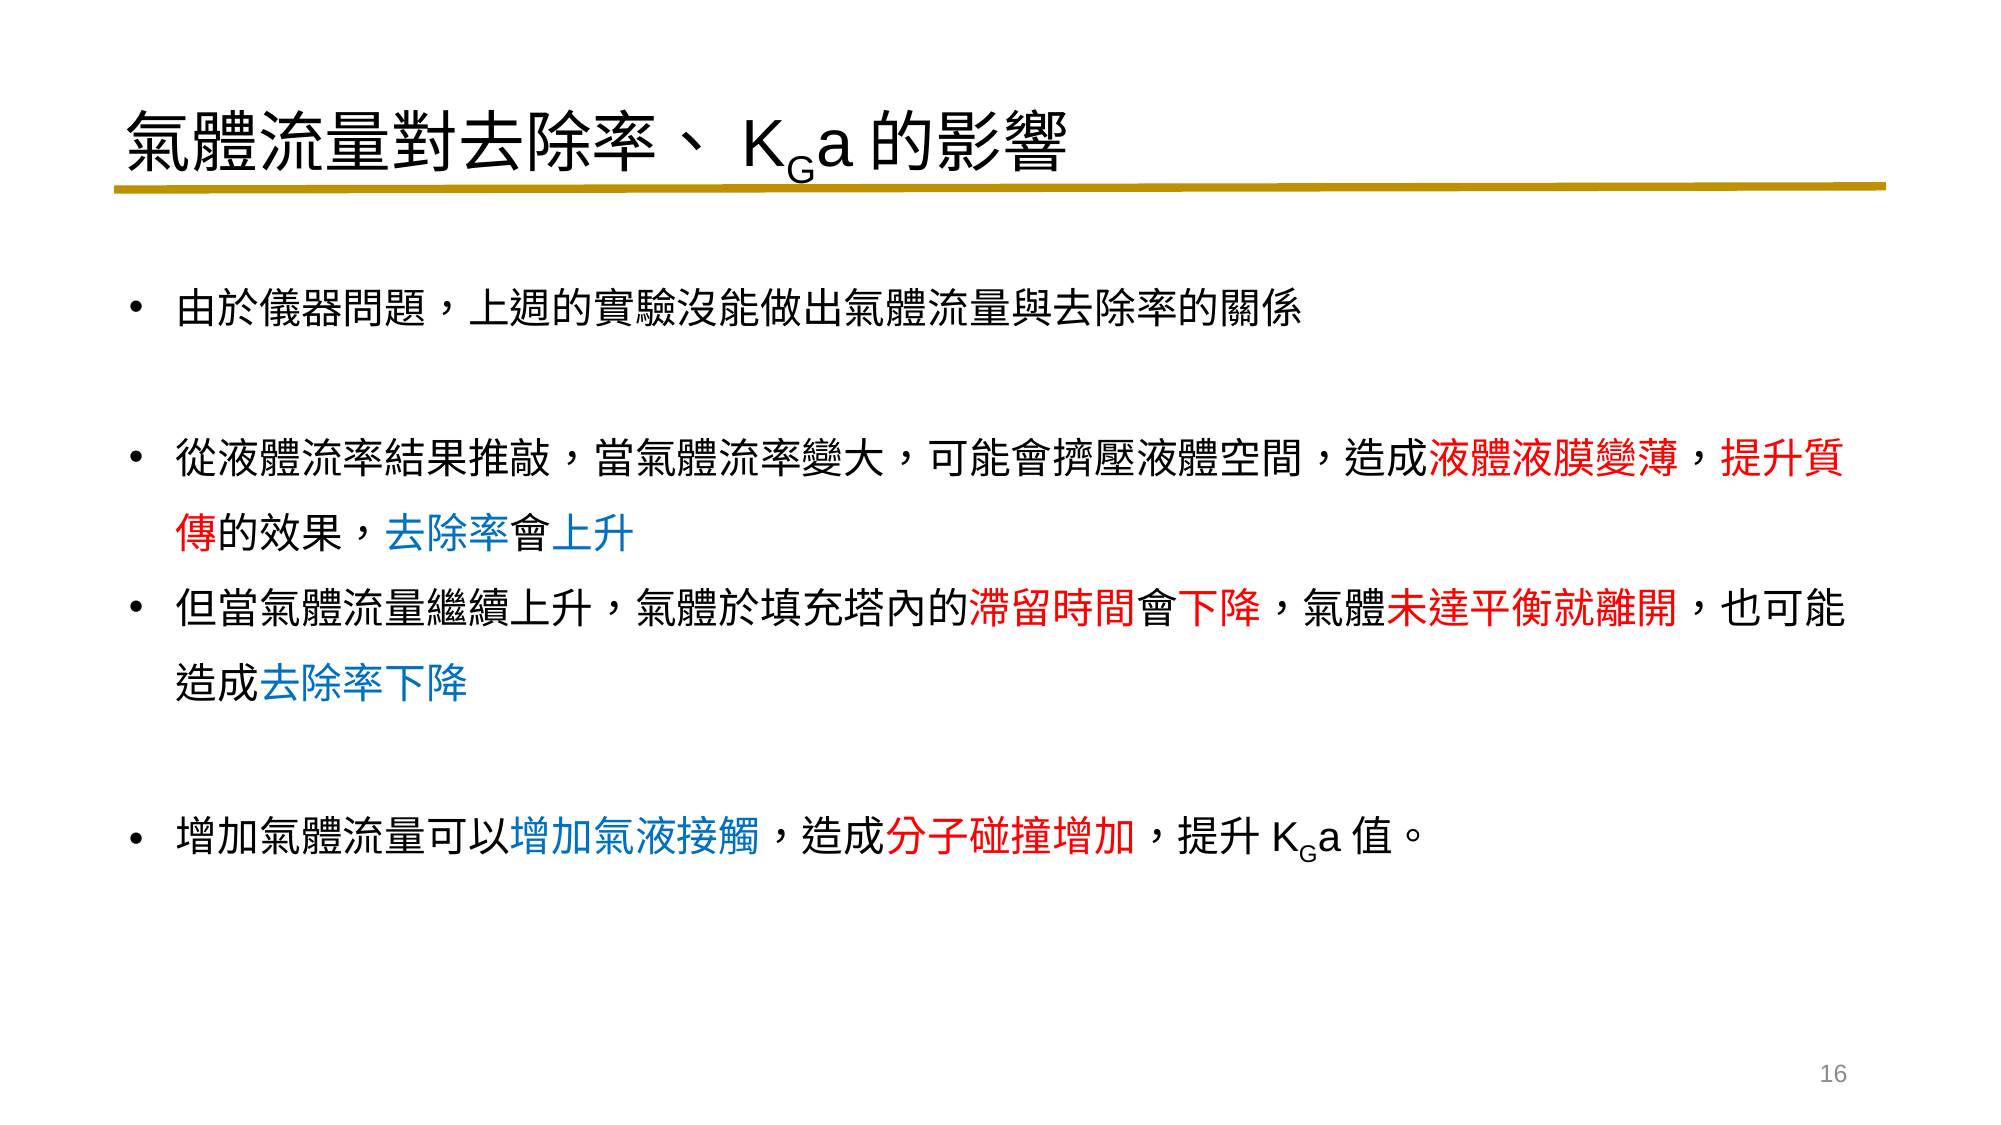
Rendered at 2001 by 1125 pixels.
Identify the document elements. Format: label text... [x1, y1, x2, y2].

text_box 由於儀器問題，上週的實驗沒能做出氣體流量與去除率的關係 從液體流率結果推敲，當氣體流率變大，可能會擠壓液體空間，造成液體液膜變薄，提升質傳的效果，去除率會上升 但當氣體流量繼續上升，氣體於填充塔內的滯留時間會下降，氣體未達平衡就離開，也可能造成去除率下降 增加氣體流量可以增加氣液接觸，造成分子碰撞增加，提升KGa值。 [114, 249, 1886, 875]
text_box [114, 186, 1886, 190]
slide_number 16 [1412, 1042, 1863, 1103]
text_box 氣體流量對去除率、KGa的影響 [109, 92, 1085, 199]
